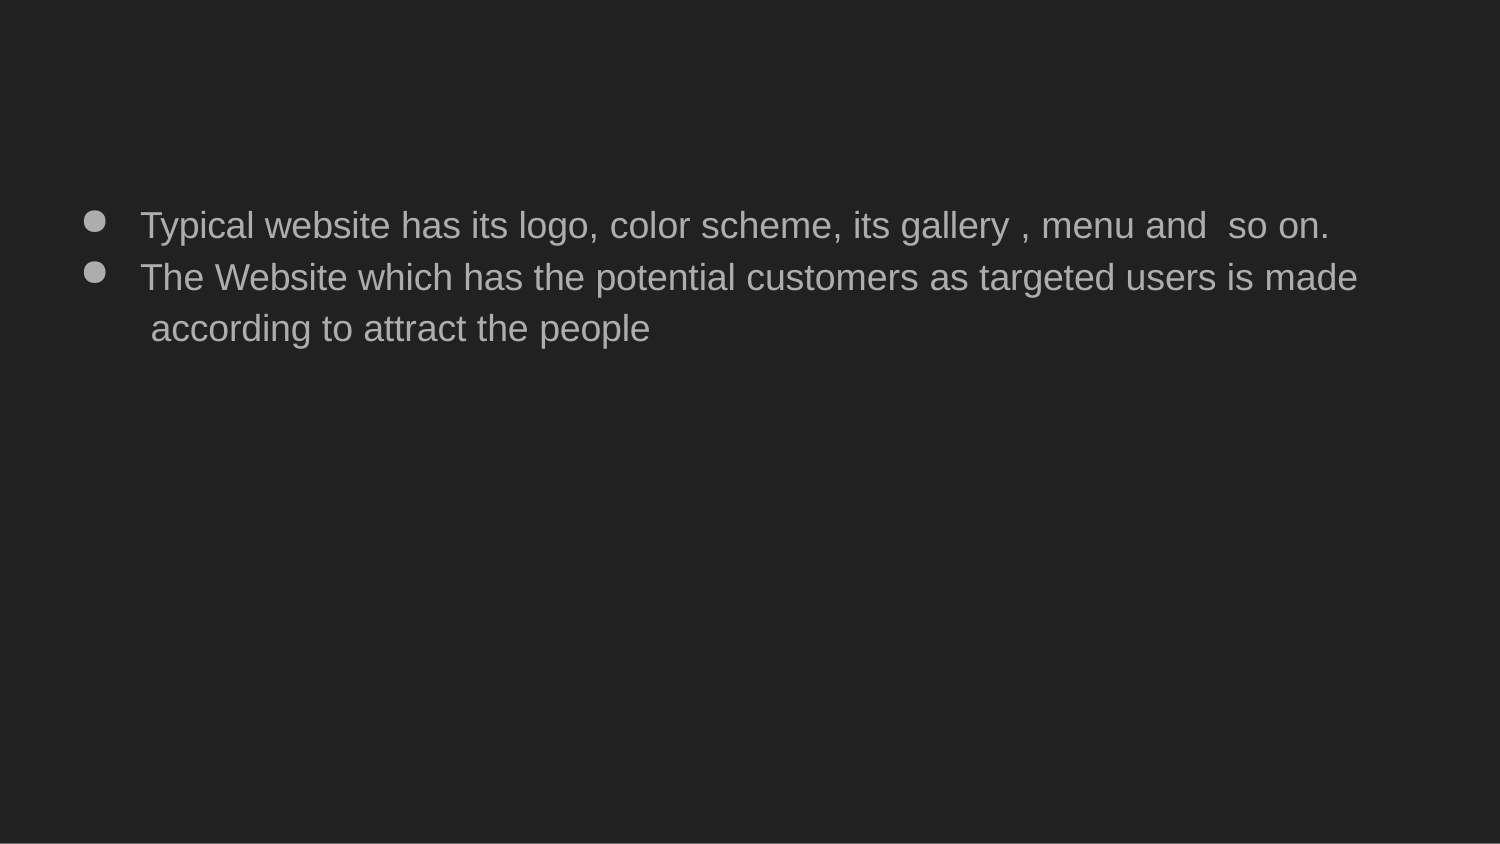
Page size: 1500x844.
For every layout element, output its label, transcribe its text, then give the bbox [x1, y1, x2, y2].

text_box Typical website has its logo, color scheme, its gallery , menu and so on. The Website which has the potential customers as targeted users is made according to attract the people [77, 192, 1397, 349]
